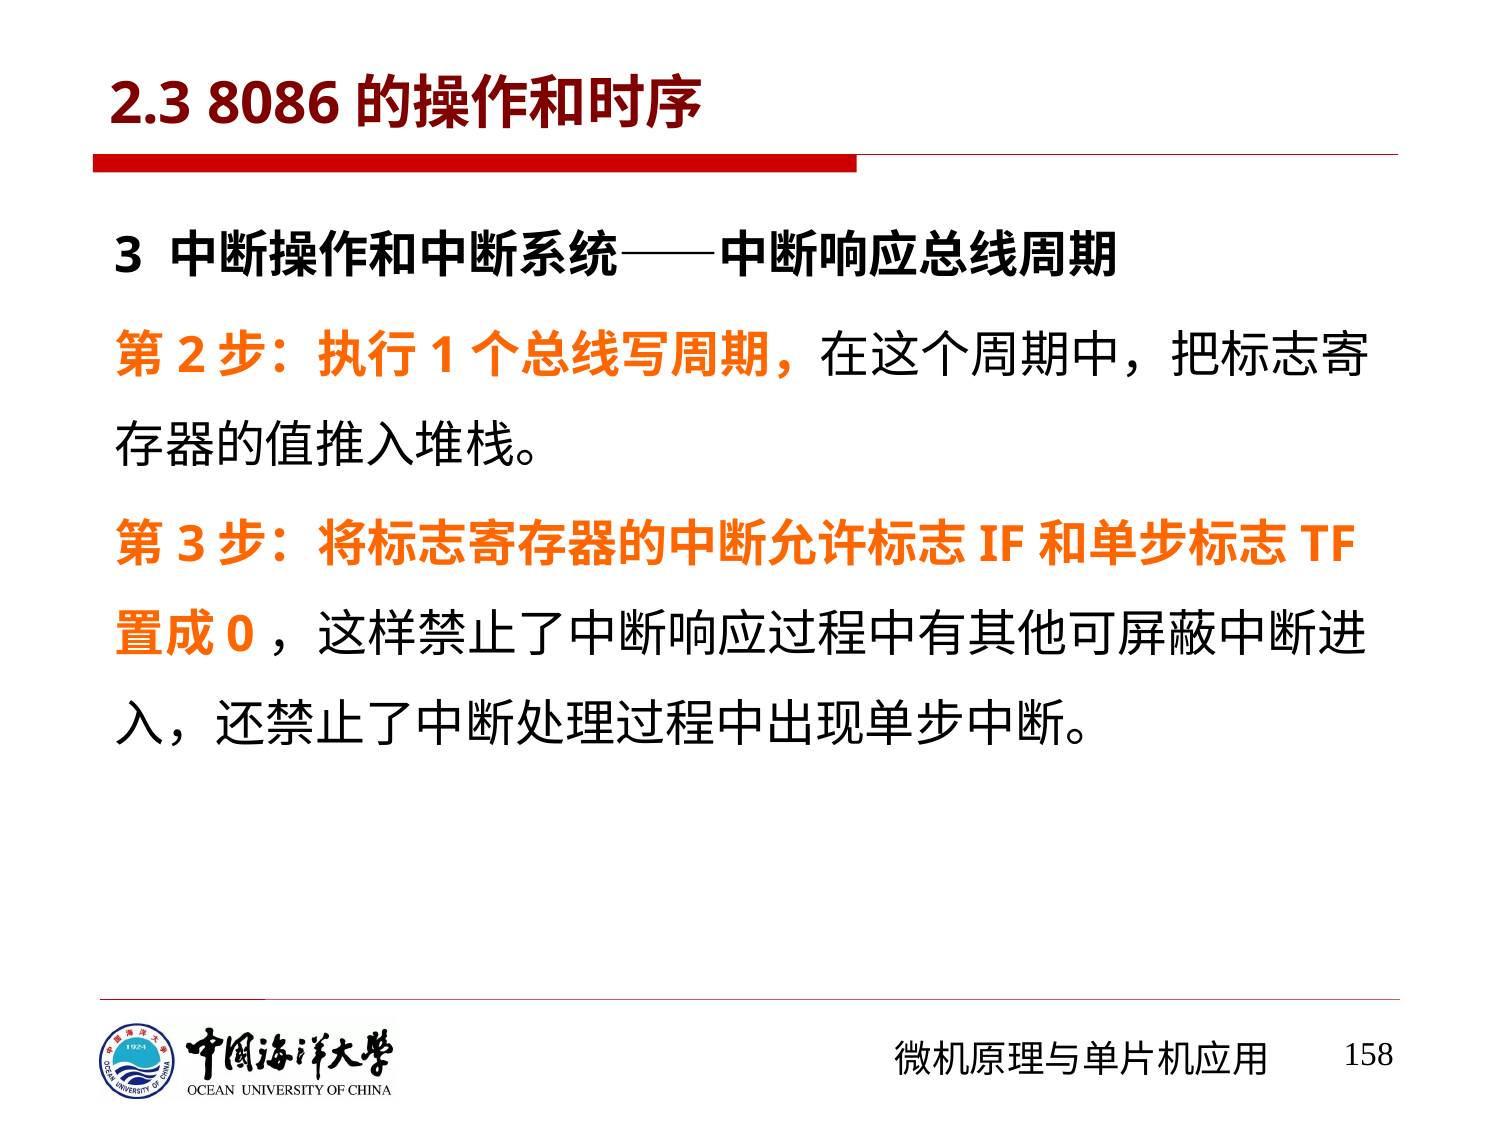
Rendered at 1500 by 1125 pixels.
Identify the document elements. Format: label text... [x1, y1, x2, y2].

list 3 中断操作和中断系统——中断响应总线周期 第2步：执行1个总线写周期，在这个周期中，把标志寄存器的值推入堆栈。 第3步：将标志寄存器的中断允许标志IF和单步标志TF置成0，这样禁止了中断响应过程中有其他可屏蔽中断进入，还禁止了中断处理过程中出现单步中断。 [99, 184, 1424, 982]
picture [99, 1017, 396, 1099]
title 2.3 8086的操作和时序 [94, 30, 1407, 143]
slide_number 158 [1328, 1024, 1448, 1103]
